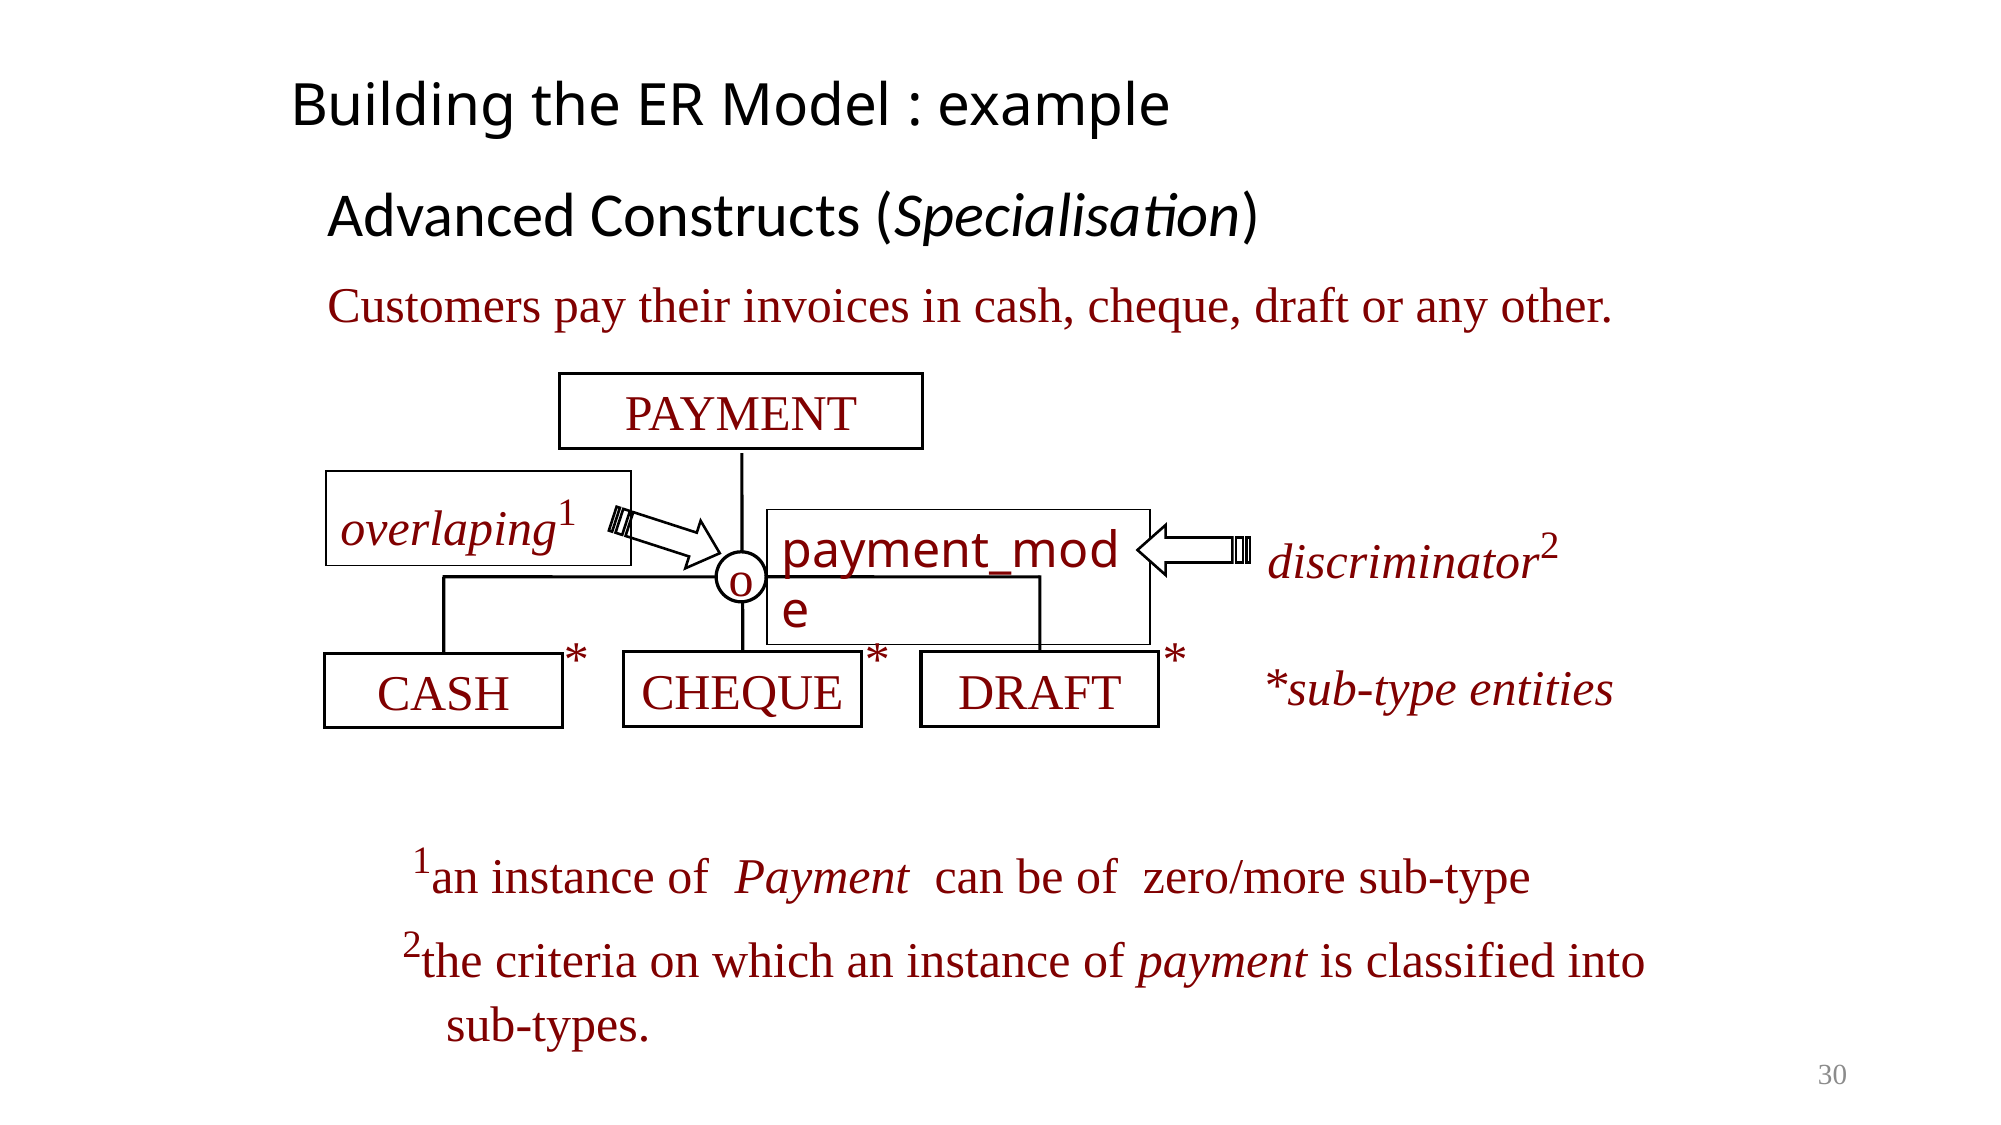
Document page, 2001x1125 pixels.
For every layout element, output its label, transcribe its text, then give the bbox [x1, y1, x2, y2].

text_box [549, 619, 1636, 724]
list Advanced Constructs (Specialisation) [312, 174, 1600, 263]
text_box [1235, 537, 1243, 563]
text_box 1an instance of Payment can be of zero/more sub-type [397, 819, 1673, 915]
text_box 2the criteria on which an instance of payment is classified into sub-types. [387, 903, 1663, 1059]
text_box Customers pay their invoices in cash, cheque, draft or any other. [312, 265, 1685, 341]
title Building the ER Model : example [275, 12, 1688, 200]
text_box [1246, 537, 1250, 563]
text_box [631, 512, 720, 569]
text_box overlaping1 [325, 471, 631, 566]
slide_number 30 [1412, 1042, 1863, 1103]
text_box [324, 575, 1159, 732]
text_box discriminator2 [1252, 504, 1673, 600]
text_box o [716, 551, 766, 575]
text_box payment_mode [766, 509, 1150, 575]
text_box PAYMENT [559, 373, 923, 449]
text_box [1137, 525, 1233, 576]
